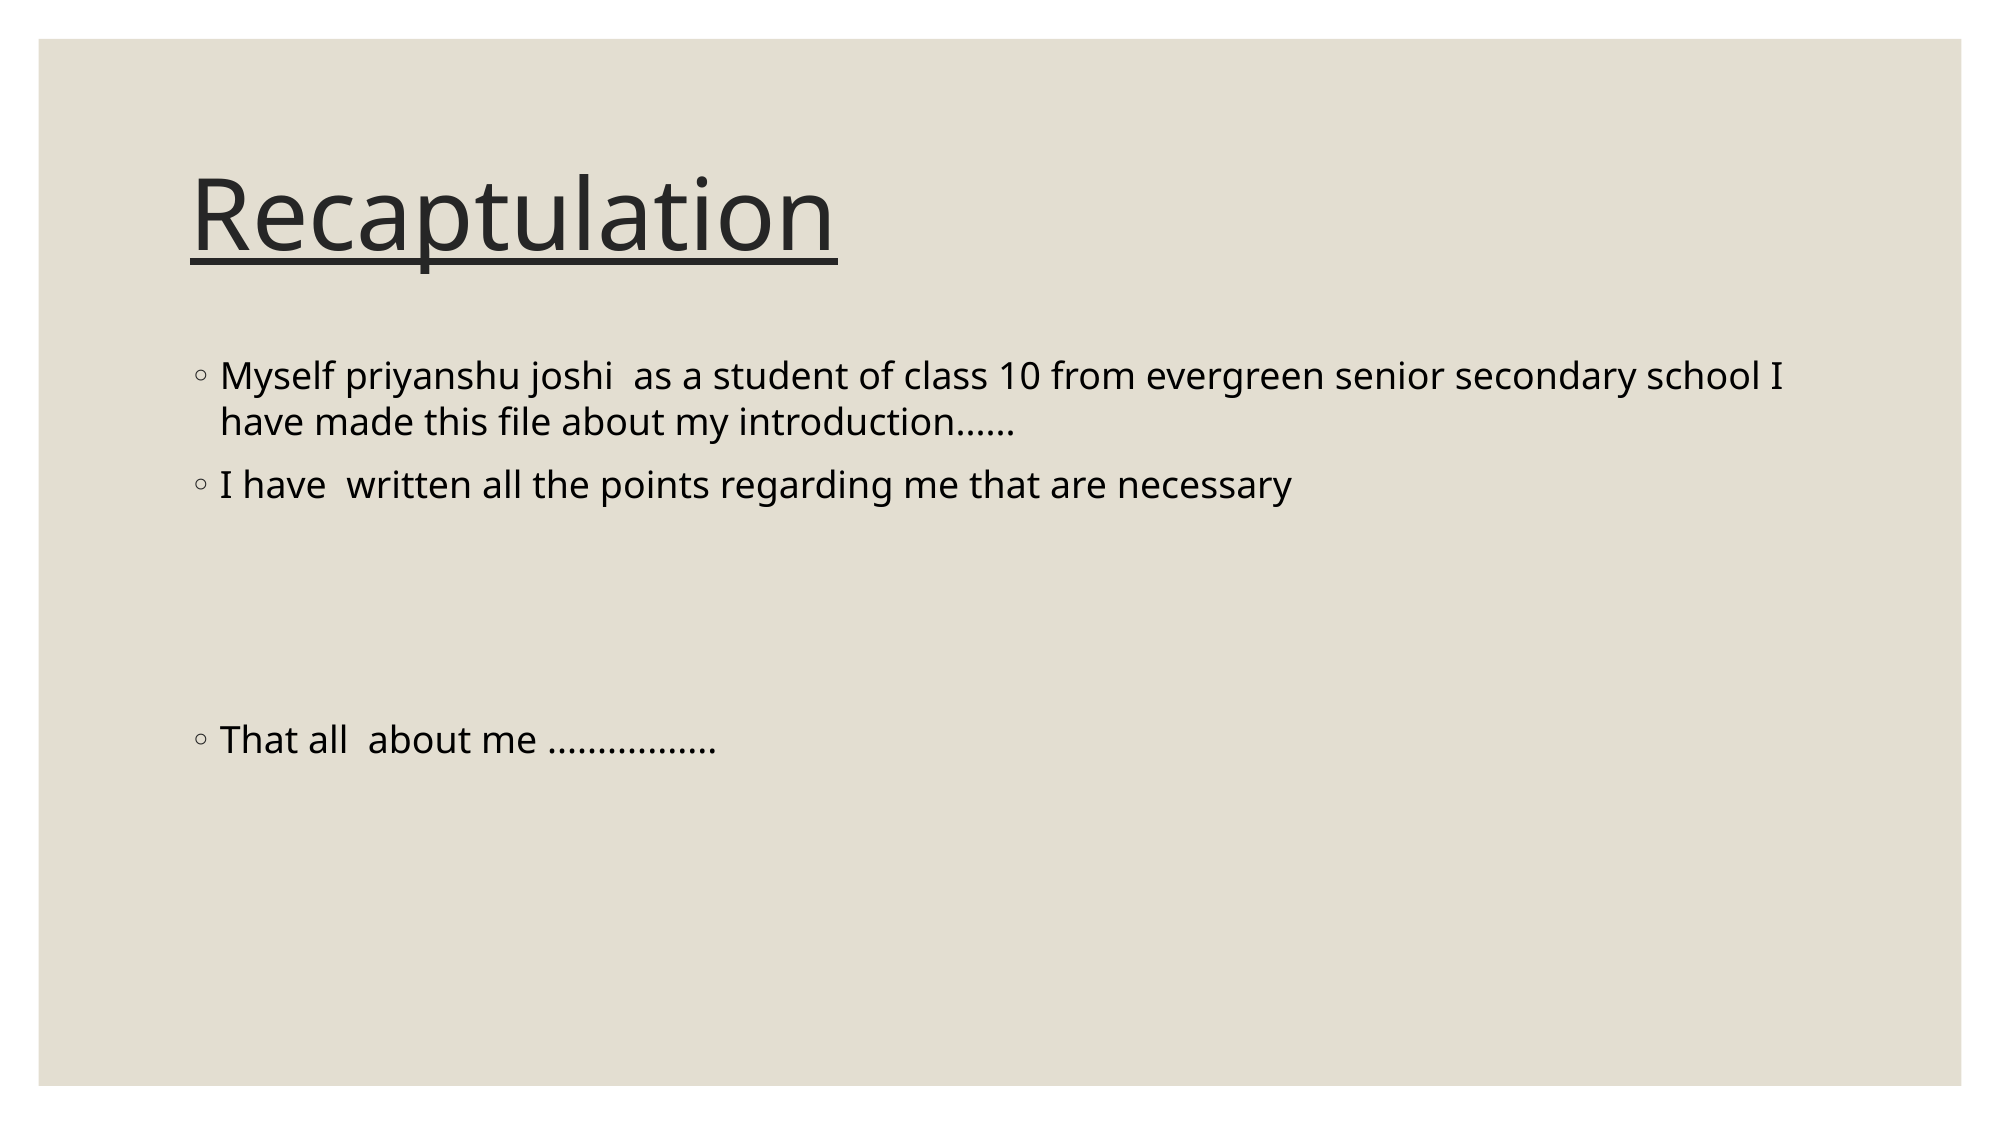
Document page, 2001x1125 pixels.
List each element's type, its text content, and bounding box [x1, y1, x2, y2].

list Myself priyanshu joshi as a student of class 10 from evergreen senior secondary school I have made this file about my introduction...... I have written all the points regarding me that are necessary That all about me ................. [174, 345, 1825, 990]
title Recaptulation [174, 105, 1825, 331]
